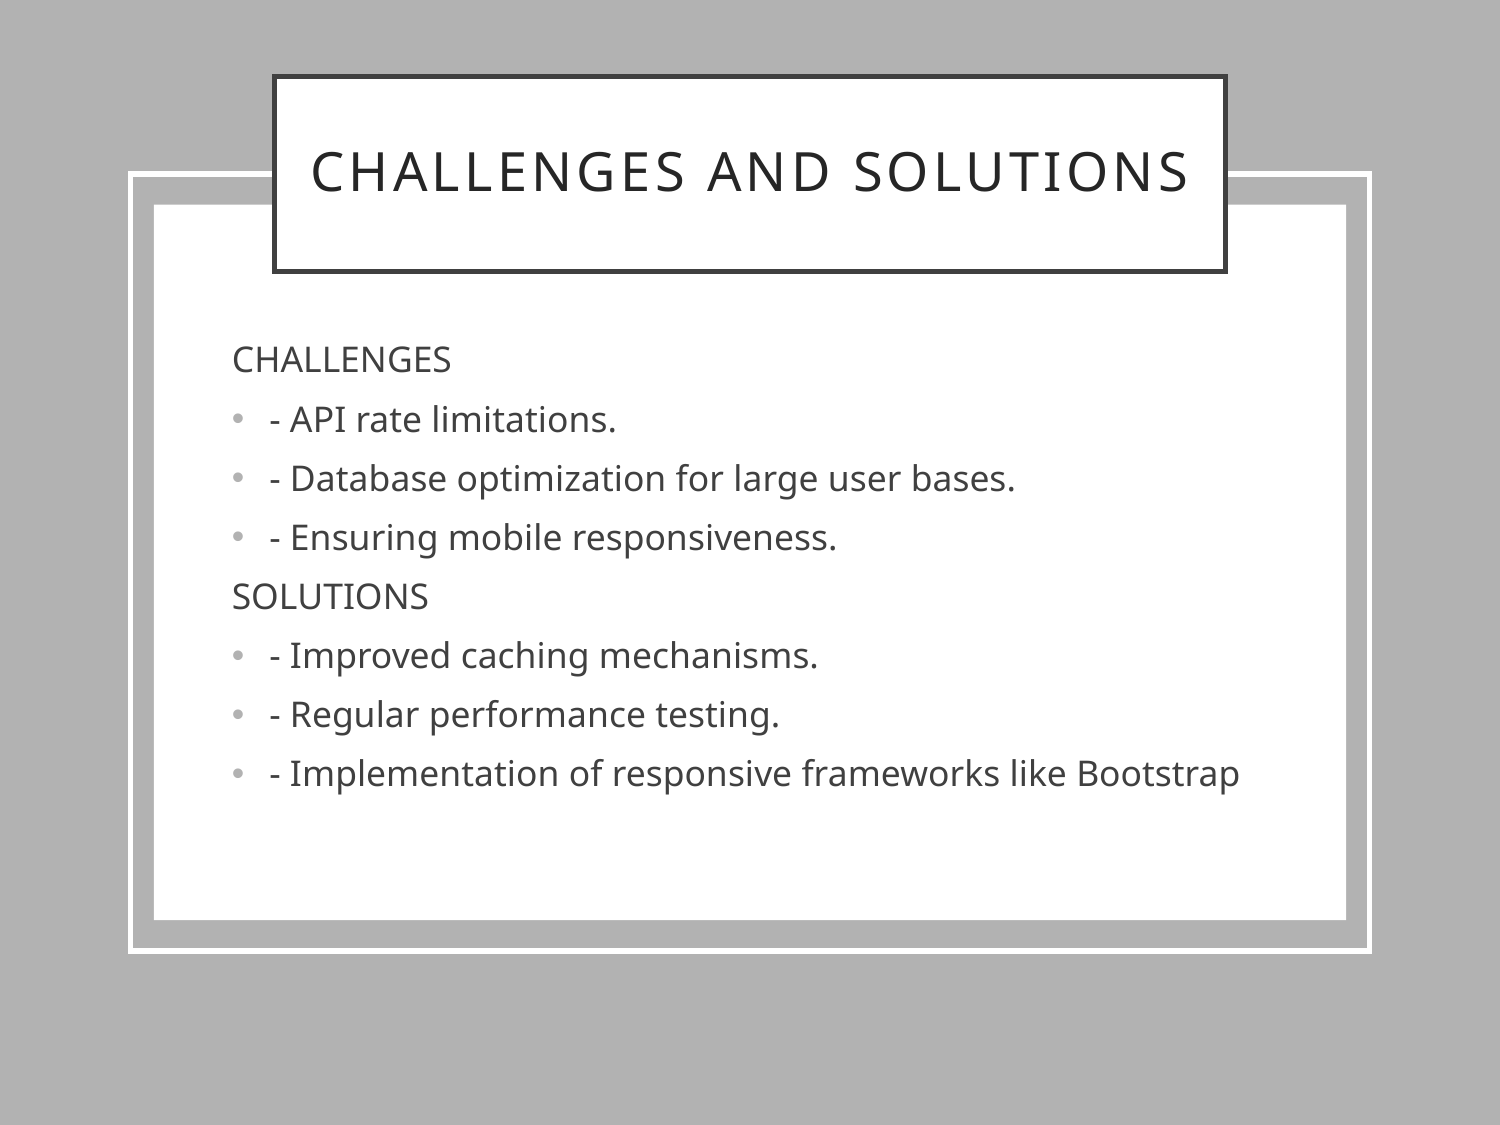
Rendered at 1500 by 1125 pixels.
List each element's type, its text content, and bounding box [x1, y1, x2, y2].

list CHALLENGES - API rate limitations. - Database optimization for large user bases. - Ensuring mobile responsiveness. SOLUTIONS - Improved caching mechanisms. - Regular performance testing. - Implementation of responsive frameworks like Bootstrap [216, 334, 1298, 808]
text_box [129, 172, 1371, 953]
text_box [0, 0, 1500, 1125]
title Challenges and Solutions [272, 74, 1228, 274]
